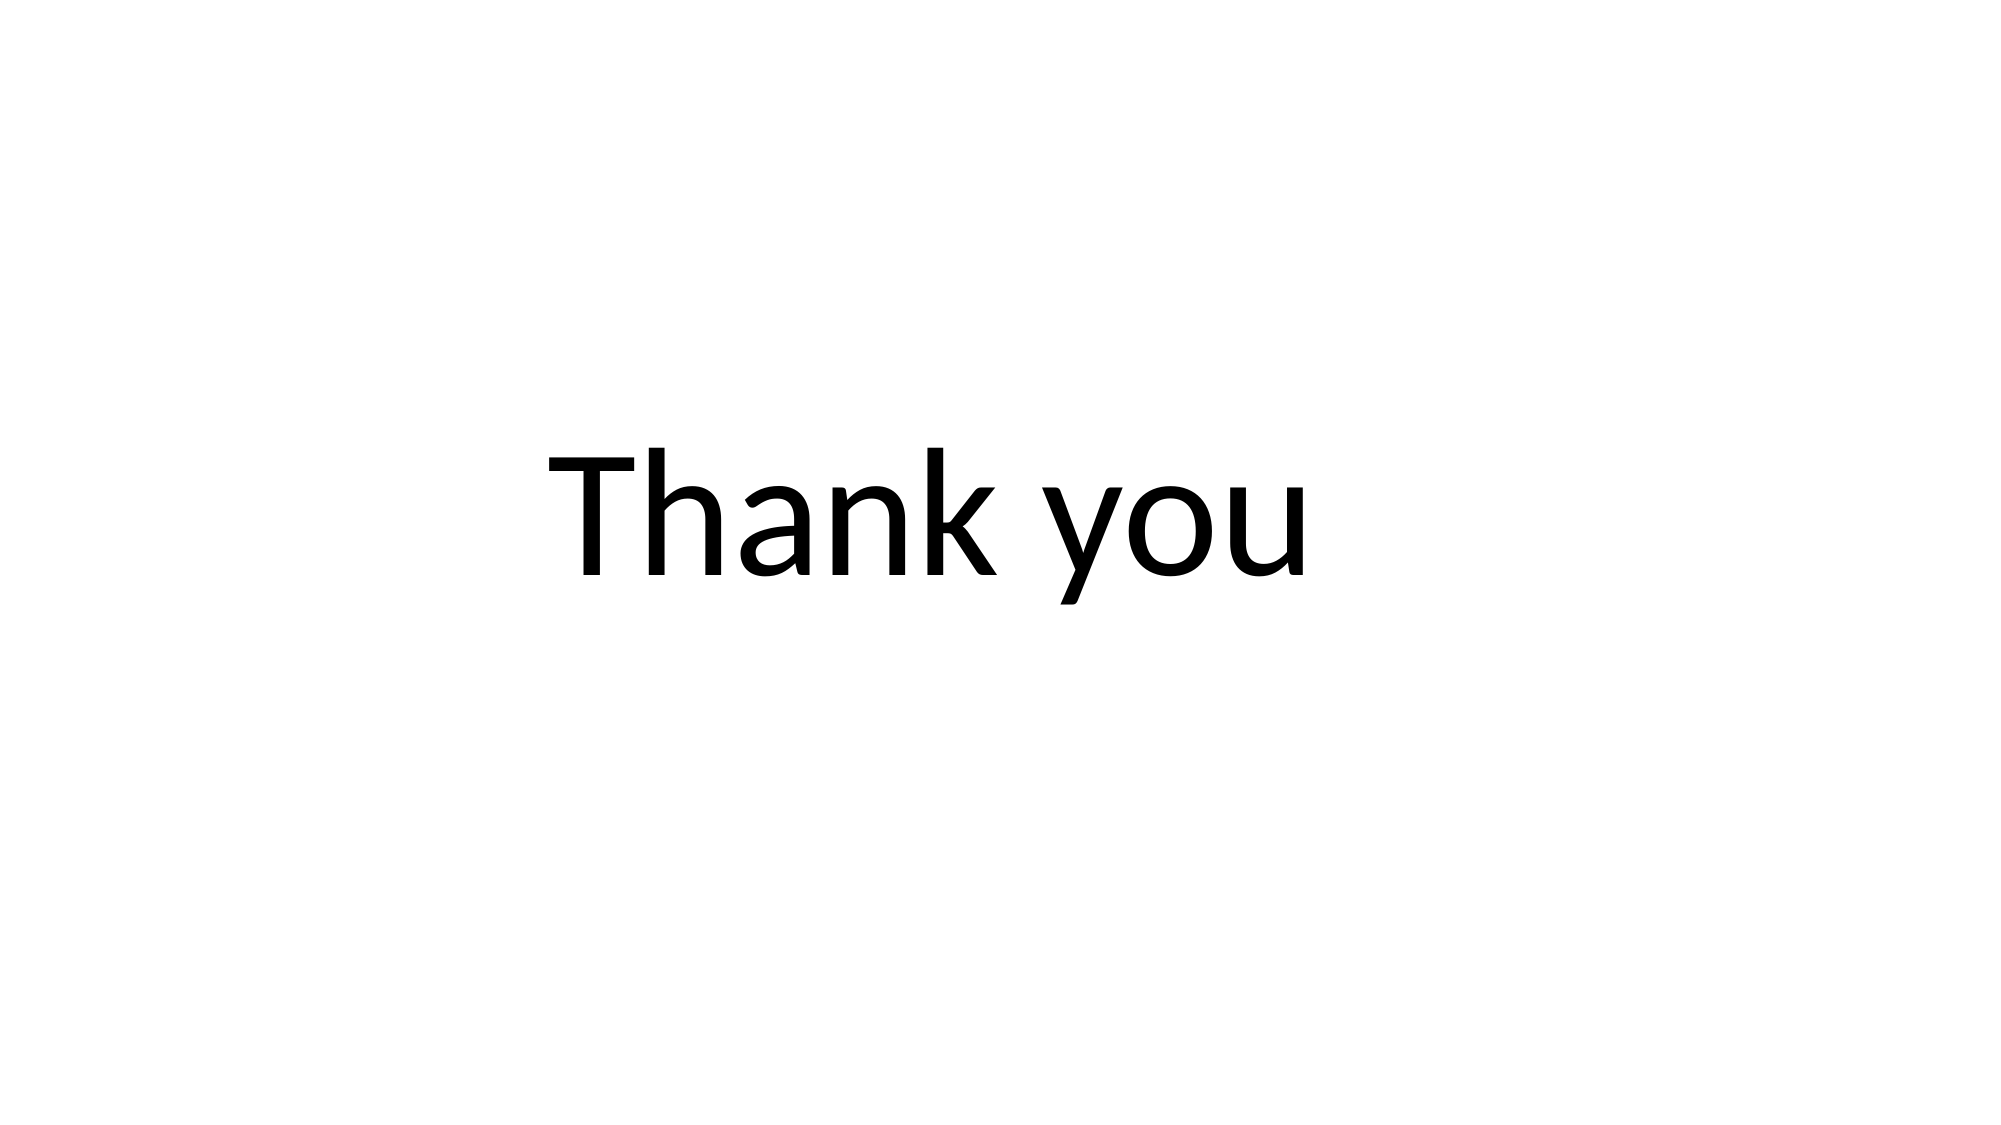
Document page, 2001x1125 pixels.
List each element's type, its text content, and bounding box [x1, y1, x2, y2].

text_box Thank you [532, 384, 1468, 620]
